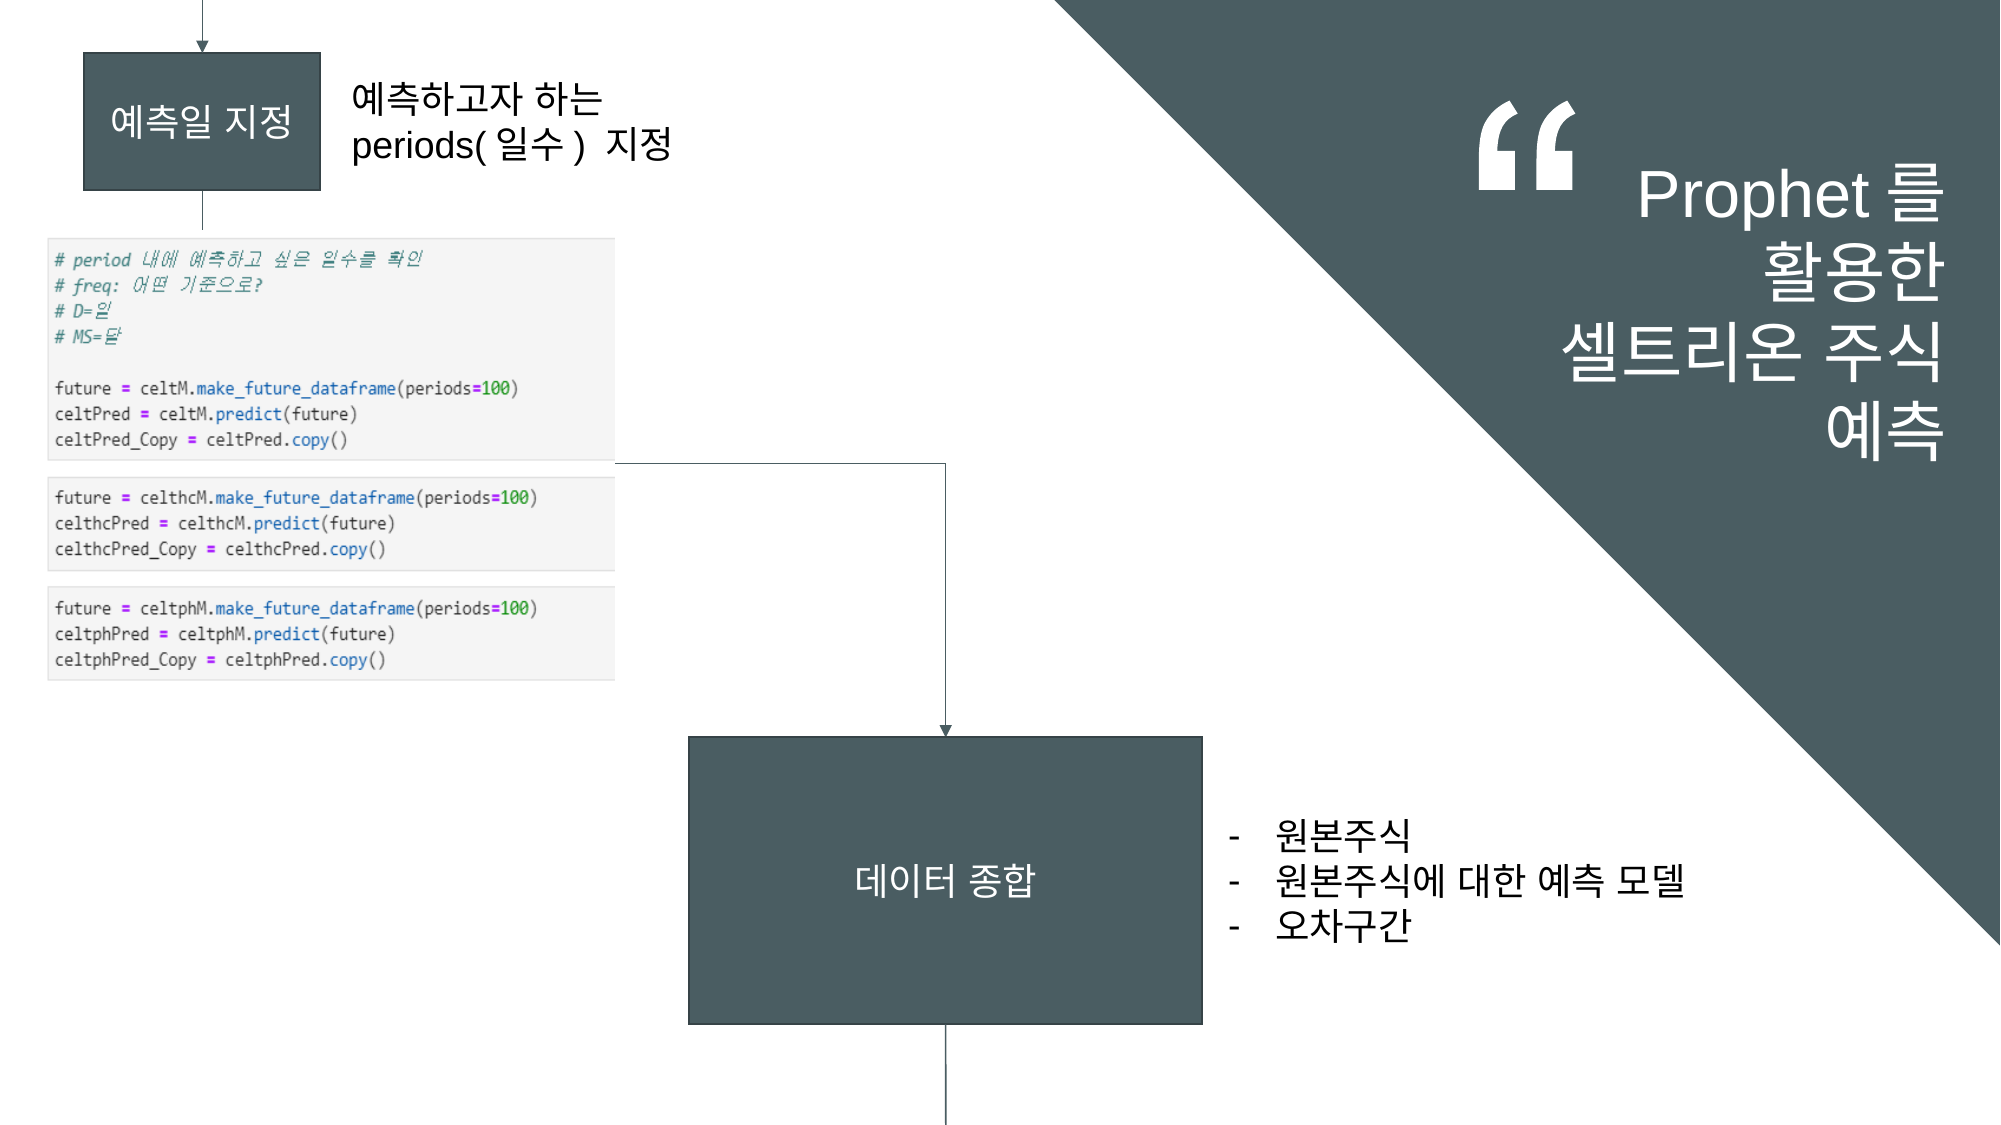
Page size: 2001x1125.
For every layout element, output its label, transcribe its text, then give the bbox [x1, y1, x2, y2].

text_box 원본주식 원본주식에 대한 예측 모델 오차구간 [1213, 805, 1776, 956]
picture [37, 230, 615, 698]
text_box 데이터 종합 [689, 737, 1202, 1025]
text_box 예측일 지정 [84, 53, 321, 190]
text_box Prophet를 활용한 셀트리온 주식 예측 [1431, 142, 1963, 478]
text_box [1054, 0, 2000, 946]
text_box 예측하고자 하는 periods(일수) 지정 [336, 68, 798, 90]
text_box [1479, 100, 1518, 142]
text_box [300, 91, 849, 836]
text_box [1537, 100, 1576, 142]
